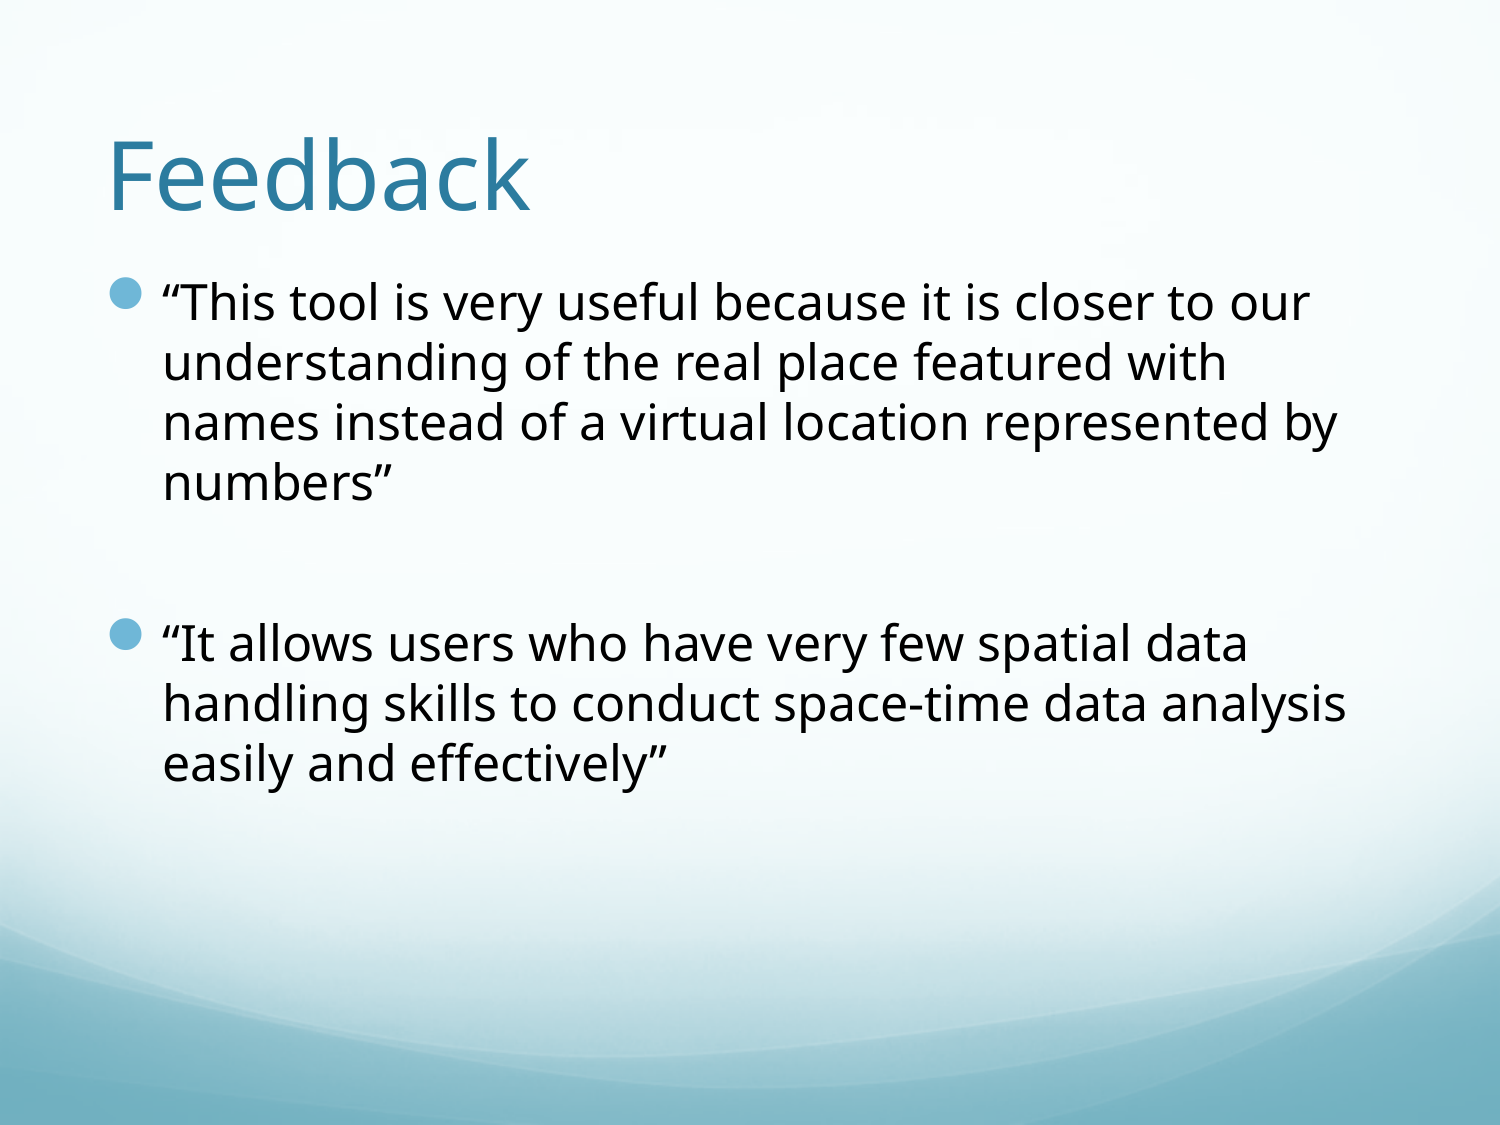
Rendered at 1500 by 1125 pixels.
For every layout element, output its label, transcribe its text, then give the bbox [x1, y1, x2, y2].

title Feedback [90, 17, 1410, 237]
list “This tool is very useful because it is closer to our understanding of the real place featured with names instead of a virtual location represented by numbers” “It allows users who have very few spatial data handling skills to conduct space-time data analysis easily and effectively” [90, 262, 1410, 975]
